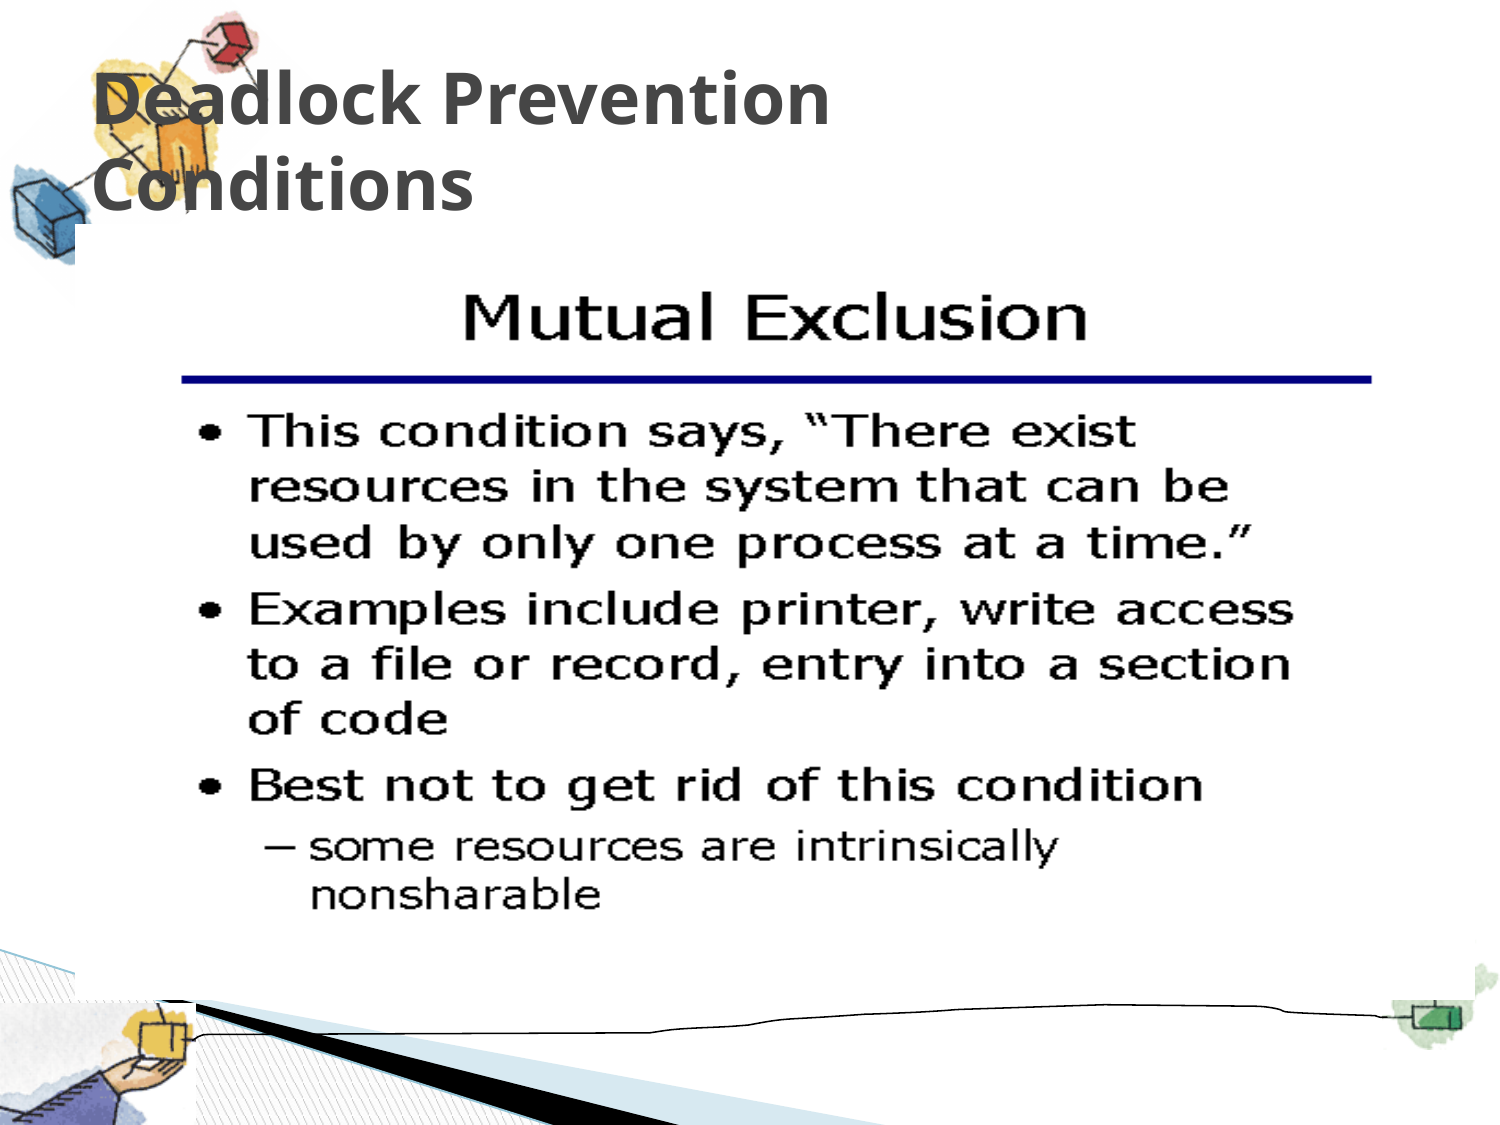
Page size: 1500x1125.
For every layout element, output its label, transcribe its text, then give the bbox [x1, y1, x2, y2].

picture [113, 0, 275, 45]
picture [0, 1003, 196, 1125]
title Deadlock Prevention Conditions [75, 45, 1425, 223]
picture [0, 84, 1500, 1050]
